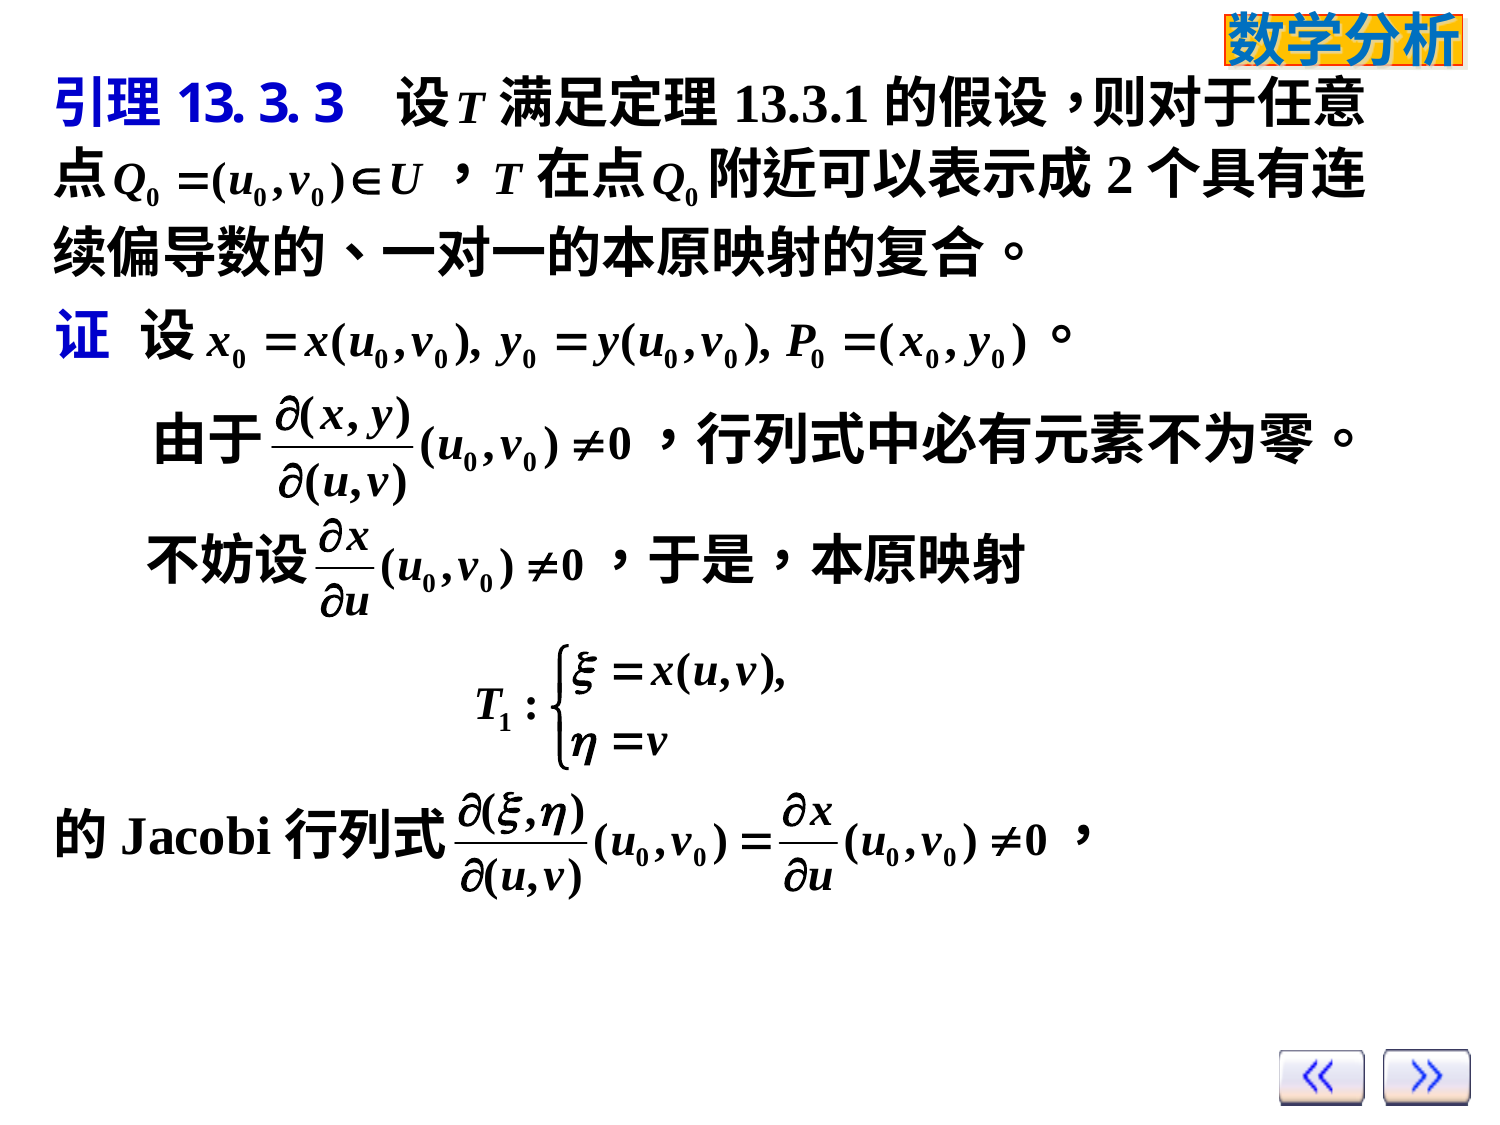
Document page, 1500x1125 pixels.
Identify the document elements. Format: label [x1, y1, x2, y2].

picture [1383, 1049, 1471, 1106]
text_box [52, 503, 1211, 963]
picture [1279, 1050, 1365, 1106]
text_box [51, 67, 1367, 301]
text_box [54, 299, 1436, 516]
